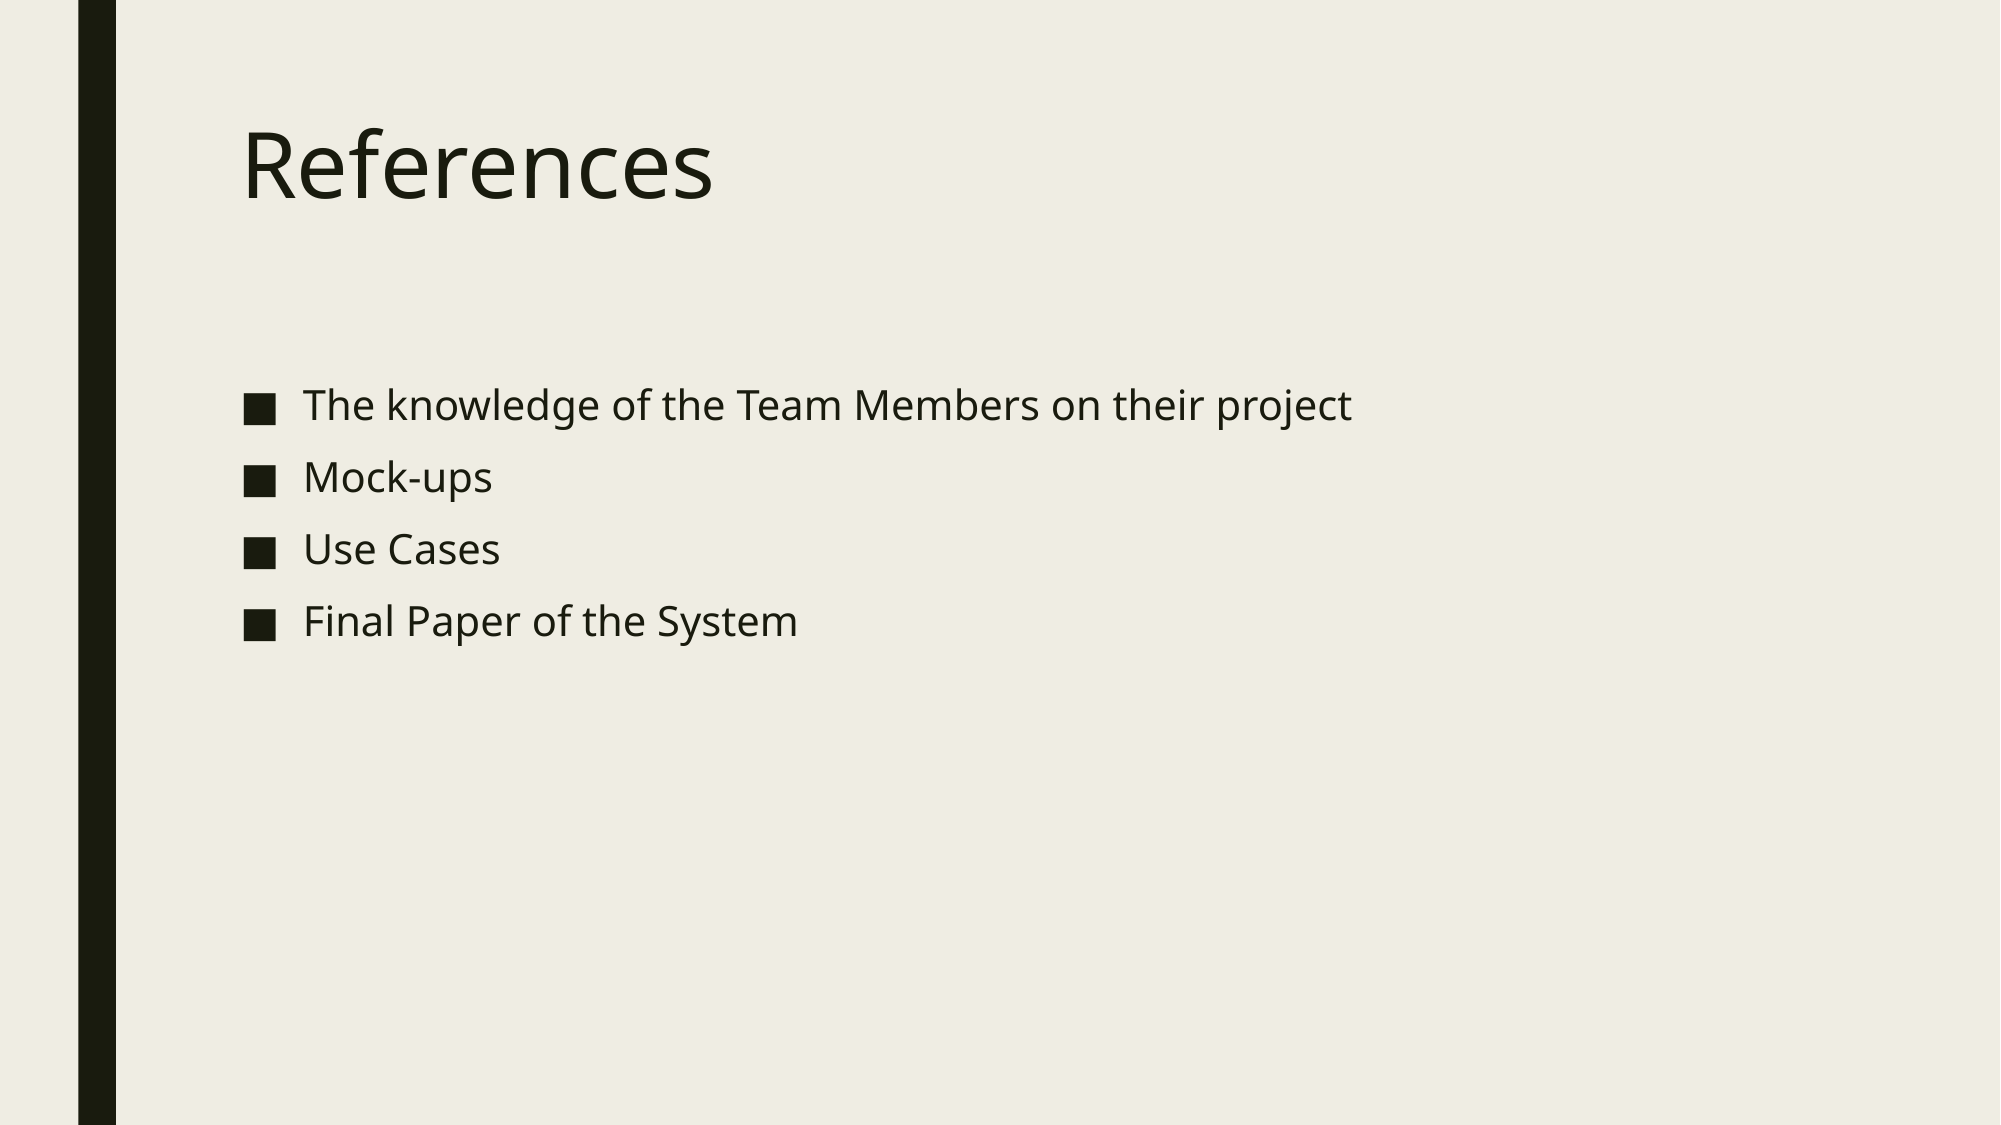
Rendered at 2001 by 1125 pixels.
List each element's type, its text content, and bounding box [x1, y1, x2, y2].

list The knowledge of the Team Members on their project Mock-ups Use Cases Final Paper of the System [225, 375, 1800, 963]
title References [225, 112, 1800, 357]
